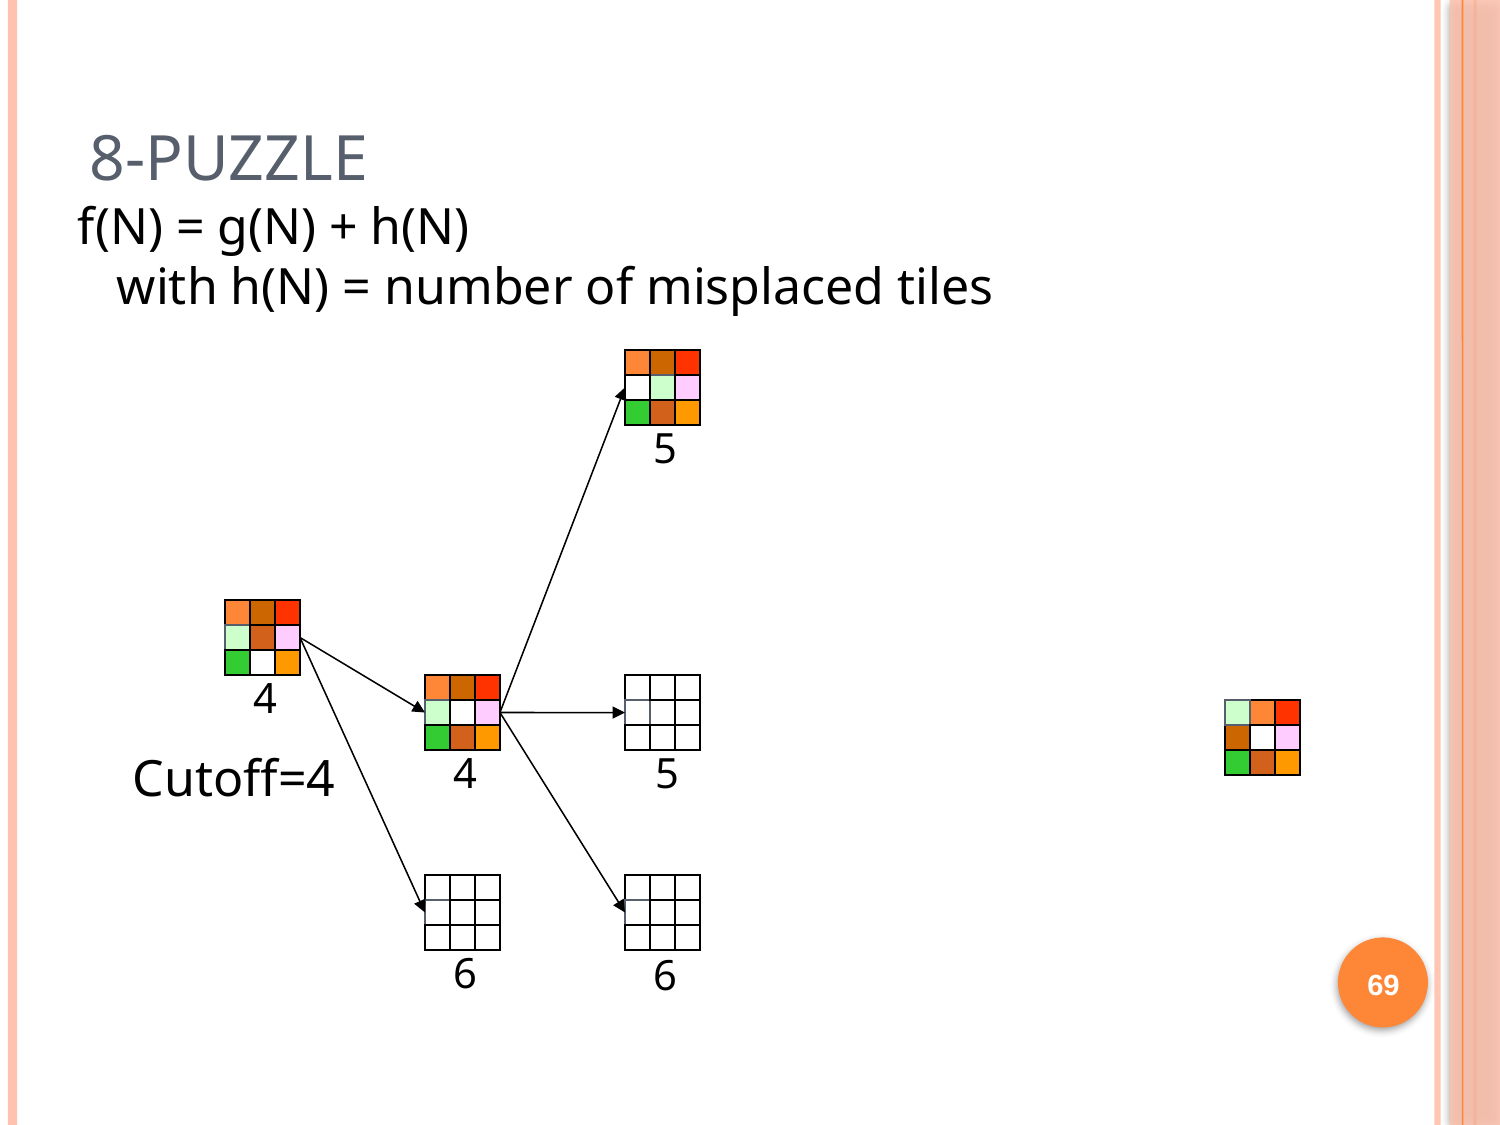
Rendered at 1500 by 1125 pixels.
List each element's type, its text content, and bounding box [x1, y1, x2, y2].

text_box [224, 599, 301, 730]
text_box Cutoff=4 [118, 739, 293, 815]
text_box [499, 812, 701, 1008]
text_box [1224, 699, 1301, 776]
slide_number 69 [1333, 940, 1434, 1027]
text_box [499, 721, 701, 805]
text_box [299, 636, 493, 1005]
title 8-Puzzle [75, 12, 1300, 200]
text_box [499, 349, 701, 713]
text_box f(N) = g(N) + h(N) with h(N) = number of misplaced tiles [63, 187, 1010, 323]
